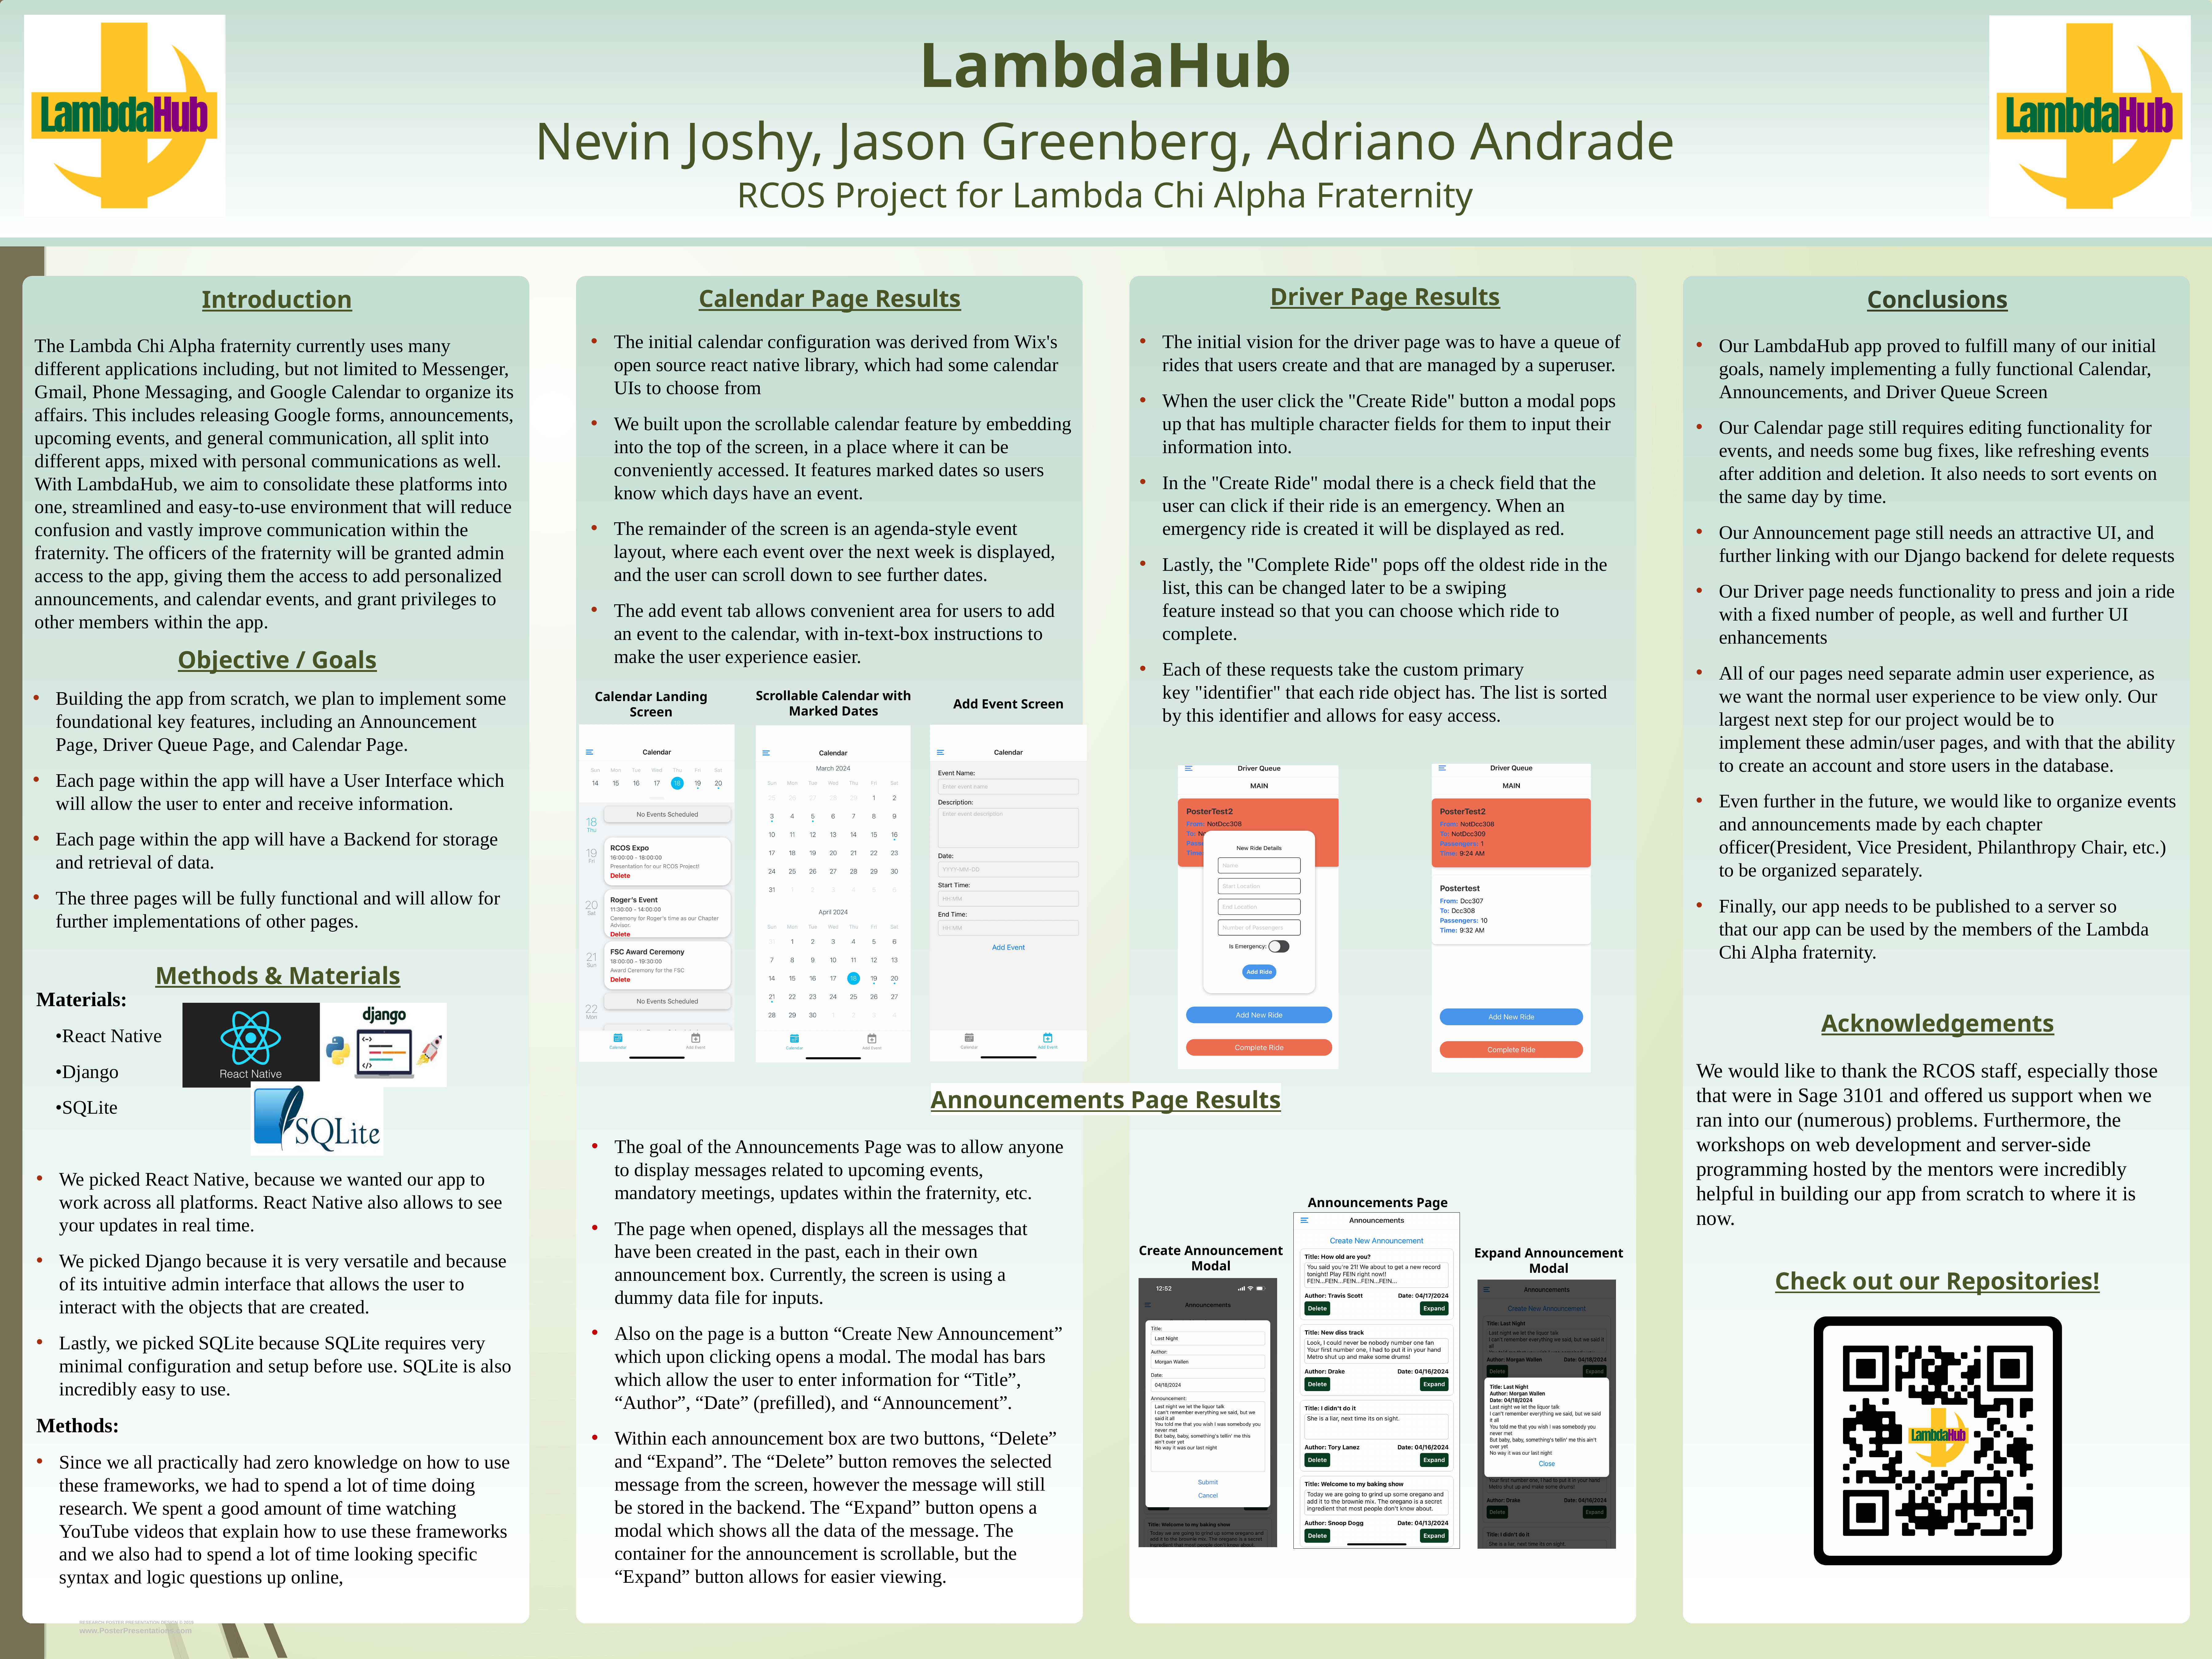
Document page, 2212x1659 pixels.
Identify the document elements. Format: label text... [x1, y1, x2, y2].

list Our LambdaHub app proved to fulfill many of our initial goals, namely implementing a fully functional Calendar, Announcements, and Driver Queue Screen Our Calendar page still requires editing functionality for events, and needs some bug fixes, like refreshing events after addition and deletion. It also needs to sort events on the same day by time. Our Announcement page still needs an attractive UI, and further linking with our Django backend for delete requests Our Driver page needs functionality to press and join a ride with a fixed number of people, as well and further UI enhancements All of our pages need separate admin user experience, as we want the normal user experience to be view only. Our largest next step for our project would be to implement these admin/user pages, and with that the ability to create an account and store users in the database. Even further in the future, we would like to organize events and announcements made by each chapter officer(President, Vice President, Philanthropy Chair, etc.) to be organized separately. Finally, our app needs to be published to a server so that our app can be used by the members of the Lambda Chi Alpha fraternity. [1684, 321, 2191, 1017]
text_box The initial vision for the driver page was to have a queue of rides that users create and that are managed by a superuser. When the user click the "Create Ride" button a modal pops up that has multiple character fields for them to input their information into. In the "Create Ride" modal there is a check field that the user can click if their ride is an emergency. When an emergency ride is created it will be displayed as red. Lastly, the "Complete Ride" pops off the oldest ride in the list, this can be changed later to be a swiping feature instead so that you can choose which ride to complete. Each of these requests take the custom primary key "identifier" that each ride object has. The list is sorted by this identifier and allows for easy access. [1128, 317, 1633, 845]
picture [930, 725, 1087, 1062]
text_box The goal of the Announcements Page was to allow anyone to display messages related to upcoming events, mandatory meetings, updates within the fraternity, etc. The page when opened, displays all the messages that have been created in the past, each in their own announcement box. Currently, the screen is using a dummy data file for inputs. Also on the page is a button “Create New Announcement” which upon clicking opens a modal. The modal has bars which allow the user to enter information for “Title”, “Author”, “Date” (prefilled), and “Announcement”. Within each announcement box are two buttons, “Delete” and “Expand”. The “Delete” button removes the selected message from the screen, however the message will still be stored in the backend. The “Expand” button opens a modal which shows all the data of the message. The container for the announcement is scrollable, but the “Expand” button allows for easier viewing. [587, 1131, 1071, 1589]
list Nevin Joshy, Jason Greenberg, Adriano Andrade [299, 106, 1912, 173]
picture [1989, 15, 2191, 217]
list Check out our Repositories! [1684, 1261, 2191, 1300]
list Materials: •React Native •Django •SQLite We picked React Native, because we wanted our app to work across all platforms. React Native also allows to see your updates in real time. We picked Django because it is very versatile and because of its intuitive admin interface that allows the user to interact with the objects that are created. Lastly, we picked SQLite because SQLite requires very minimal configuration and setup before use. SQLite is also incredibly easy to use. Methods: Since we all practically had zero knowledge on how to use these frameworks, we had to spend a lot of time doing research. We spent a good amount of time watching YouTube videos that explain how to use these frameworks and we also had to spend a lot of time looking specific syntax and logic questions up online, [25, 994, 531, 1659]
picture [579, 724, 735, 1062]
list Conclusions [1684, 280, 2191, 318]
list Building the app from scratch, we plan to implement some foundational key features, including an Announcement Page, Driver Queue Page, and Calendar Page. Each page within the app will have a User Interface which will allow the user to enter and receive information. Each page within the app will have a Backend for storage and retrieval of data. The three pages will be fully functional and will allow for further implementations of other pages. [21, 674, 528, 946]
text_box Calendar Page Results [576, 279, 1084, 317]
picture [1293, 1212, 1460, 1549]
list LambdaHub [299, 23, 1912, 103]
picture [1477, 1279, 1616, 1549]
picture [1814, 1316, 2062, 1572]
list Objective / Goals [24, 640, 531, 678]
picture [1432, 763, 1591, 1073]
text_box Announcements Page [1303, 1192, 1470, 1212]
list RCOS Project for Lambda Chi Alpha Fraternity [299, 173, 1912, 217]
list Methods & Materials [25, 956, 531, 994]
text_box Announcements Page Results [847, 1080, 1365, 1118]
text_box The initial calendar configuration was derived from Wix's open source react native library, which had some calendar UIs to choose from We built upon the scrollable calendar feature by embedding into the top of the screen, in a place where it can be conveniently accessed. It features marked dates so users know which days have an event. The remainder of the screen is an agenda-style event layout, where each event over the next week is displayed, and the user can scroll down to see further dates. The add event tab allows convenient area for users to add an event to the calendar, with in-text-box instructions to make the user experience easier. [579, 317, 1084, 679]
list We would like to thank the RCOS staff, especially those that were in Sage 3101 and offered us support when we ran into our (numerous) problems. Furthermore, the workshops on web development and server-side programming hosted by the mentors were incredibly helpful in building our app from scratch to where it is now. [1684, 1045, 2191, 1218]
picture [1139, 1278, 1277, 1547]
text_box Driver Page Results [1143, 279, 1625, 312]
text_box Scrollable Calendar with Marked Dates [750, 685, 917, 721]
text_box Calendar Landing Screen [568, 686, 735, 722]
picture [24, 14, 226, 217]
picture [755, 725, 911, 1063]
list Acknowledgements [1684, 1003, 2191, 1042]
list Introduction [24, 280, 531, 318]
picture [182, 1003, 447, 1156]
text_box Create Announcement Modal [1128, 1240, 1292, 1276]
text_box Expand Announcement Modal [1466, 1242, 1632, 1278]
text_box Add Event Screen [929, 693, 1088, 714]
picture [1178, 765, 1339, 1069]
list The Lambda Chi Alpha fraternity currently uses many different applications including, but not limited to Messenger, Gmail, Phone Messaging, and Google Calendar to organize its affairs. This includes releasing Google forms, announcements, upcoming events, and general communication, all split into different apps, mixed with personal communications as well. With LambdaHub, we aim to consolidate these platforms into one, streamlined and easy-to-use environment that will reduce confusion and vastly improve communication within the fraternity. The officers of the fraternity will be granted admin access to the app, giving them the access to add personalized announcements, and calendar events, and grant privileges to other members within the app. [23, 321, 530, 647]
